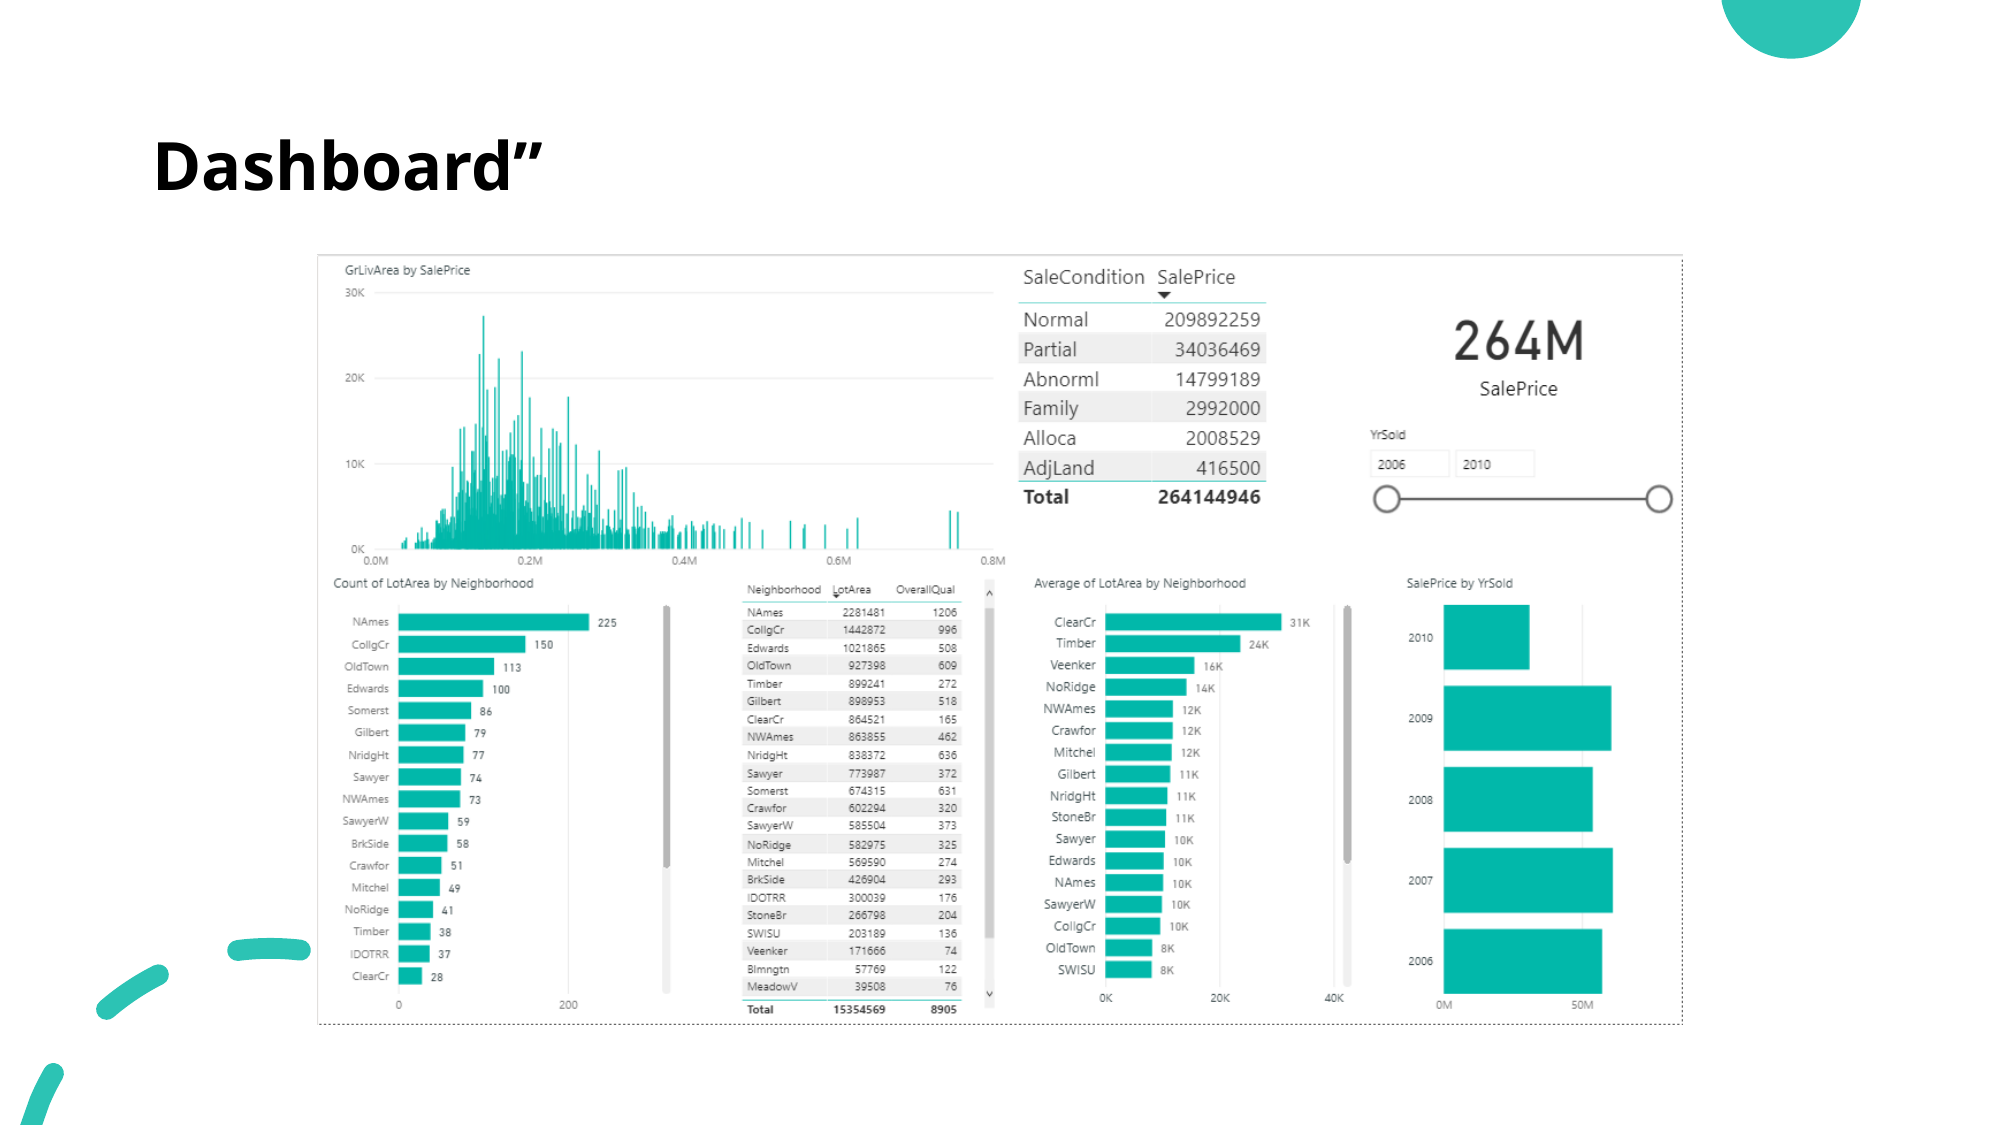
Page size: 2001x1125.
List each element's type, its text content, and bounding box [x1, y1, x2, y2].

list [317, 254, 1683, 1025]
title Dashboard” [137, 59, 1863, 278]
